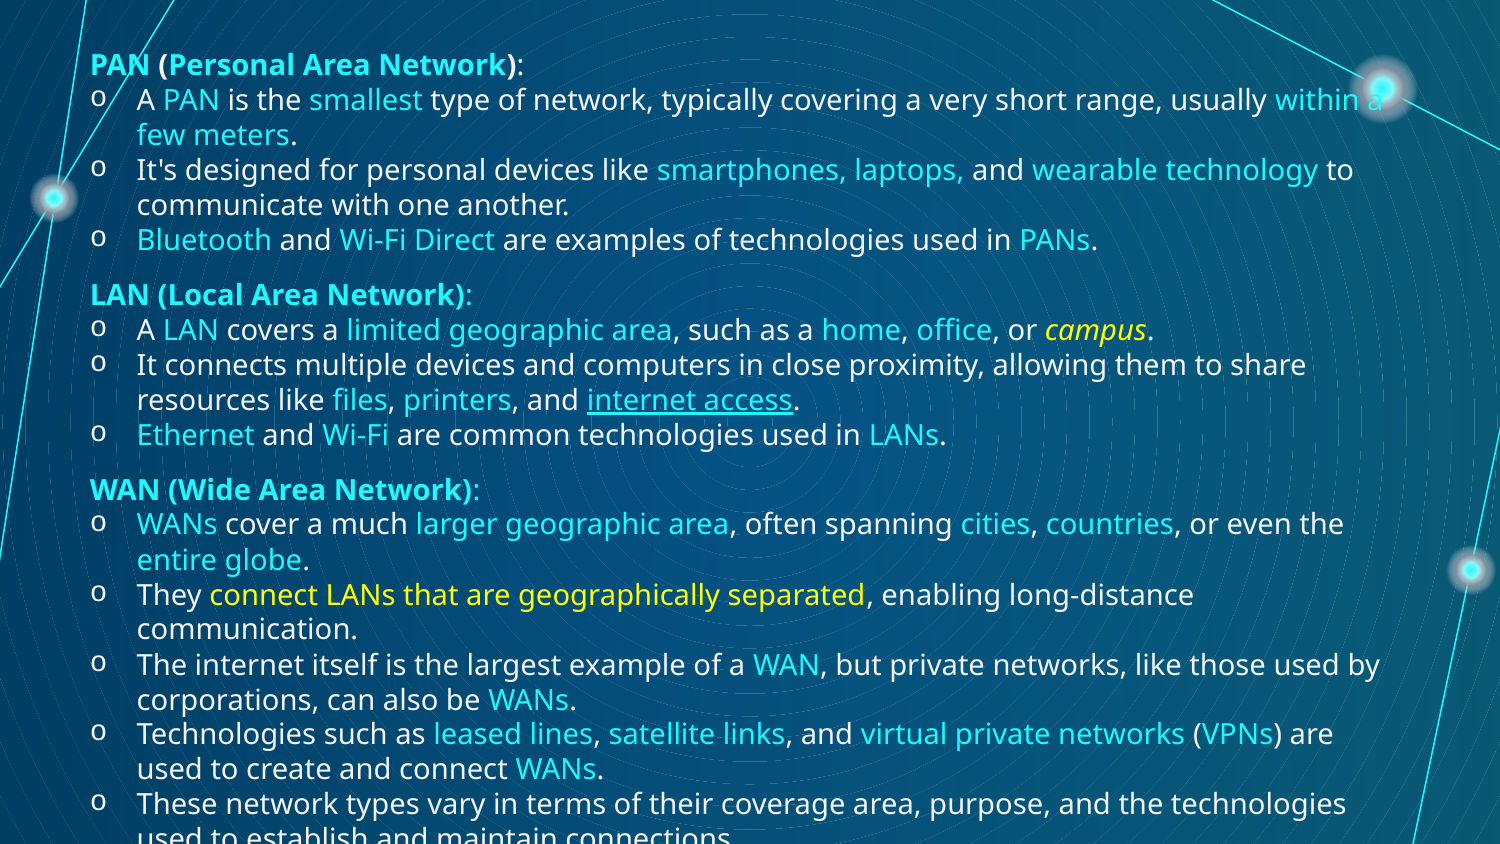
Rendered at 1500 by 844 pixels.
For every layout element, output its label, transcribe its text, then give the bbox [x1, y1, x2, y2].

text_box PAN (Personal Area Network): A PAN is the smallest type of network, typically covering a very short range, usually within a few meters. It's designed for personal devices like smartphones, laptops, and wearable technology to communicate with one another. Bluetooth and Wi-Fi Direct are examples of technologies used in PANs. LAN (Local Area Network): A LAN covers a limited geographic area, such as a home, office, or campus. It connects multiple devices and computers in close proximity, allowing them to share resources like files, printers, and internet access. Ethernet and Wi-Fi are common technologies used in LANs. WAN (Wide Area Network): WANs cover a much larger geographic area, often spanning cities, countries, or even the entire globe. They connect LANs that are geographically separated, enabling long-distance communication. The internet itself is the largest example of a WAN, but private networks, like those used by corporations, can also be WANs. Technologies such as leased lines, satellite links, and virtual private networks (VPNs) are used to create and connect WANs. These network types vary in terms of their coverage area, purpose, and the technologies used to establish and maintain connections. [75, 39, 1400, 844]
